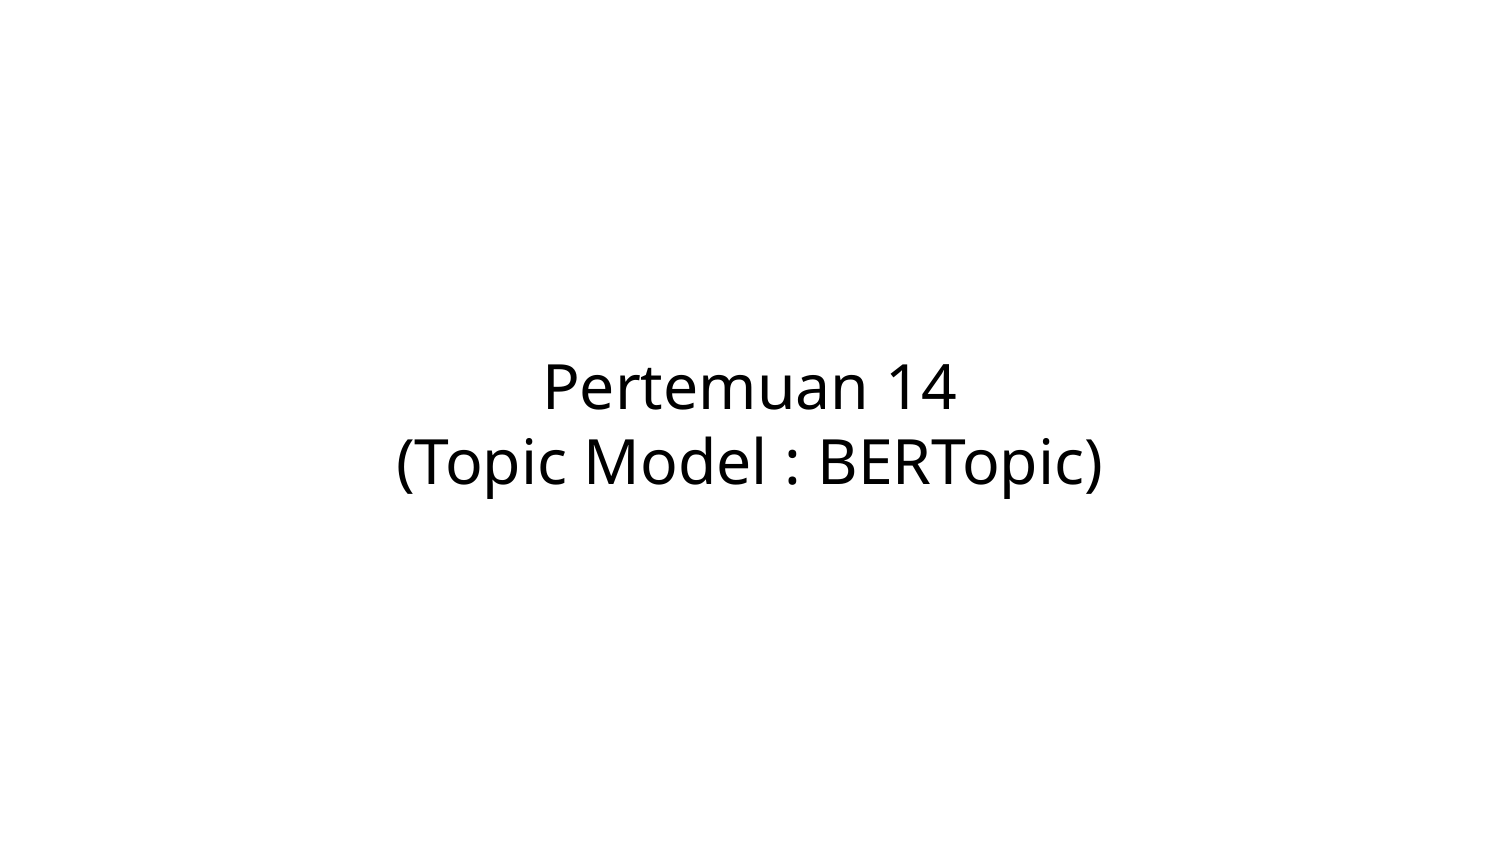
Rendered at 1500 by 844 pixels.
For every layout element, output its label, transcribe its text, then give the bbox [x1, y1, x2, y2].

title Pertemuan 14 (Topic Model : BERTopic) [75, 382, 1425, 462]
